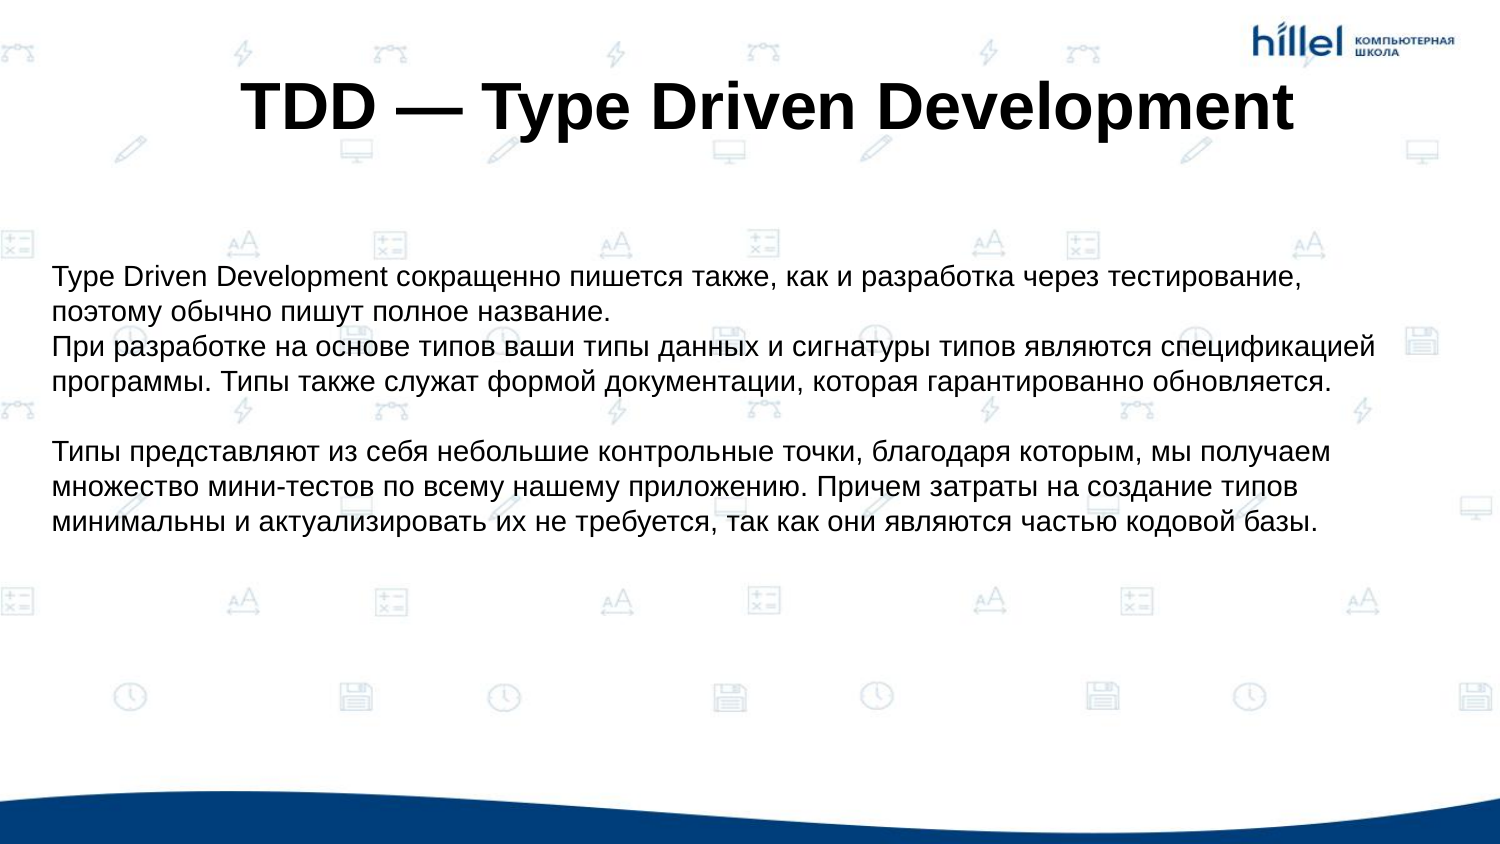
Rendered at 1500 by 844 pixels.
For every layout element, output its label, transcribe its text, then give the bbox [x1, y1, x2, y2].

picture [0, 0, 1500, 844]
text_box Type Driven Development сокращенно пишется также, как и разработка через тестирование, поэтому обычно пишут полное название. При разработке на основе типов ваши типы данных и сигнатуры типов являются спецификацией программы. Типы также служат формой документации, которая гарантированно обновляется. Типы представляют из себя небольшие контрольные точки, благодаря которым, мы получаем множество мини-тестов по всему нашему приложению. Причем затраты на создание типов минимальны и актуализировать их не требуется, так как они являются частью кодовой базы. [36, 249, 1405, 545]
text_box TDD — Type Driven Development [226, 55, 1374, 150]
